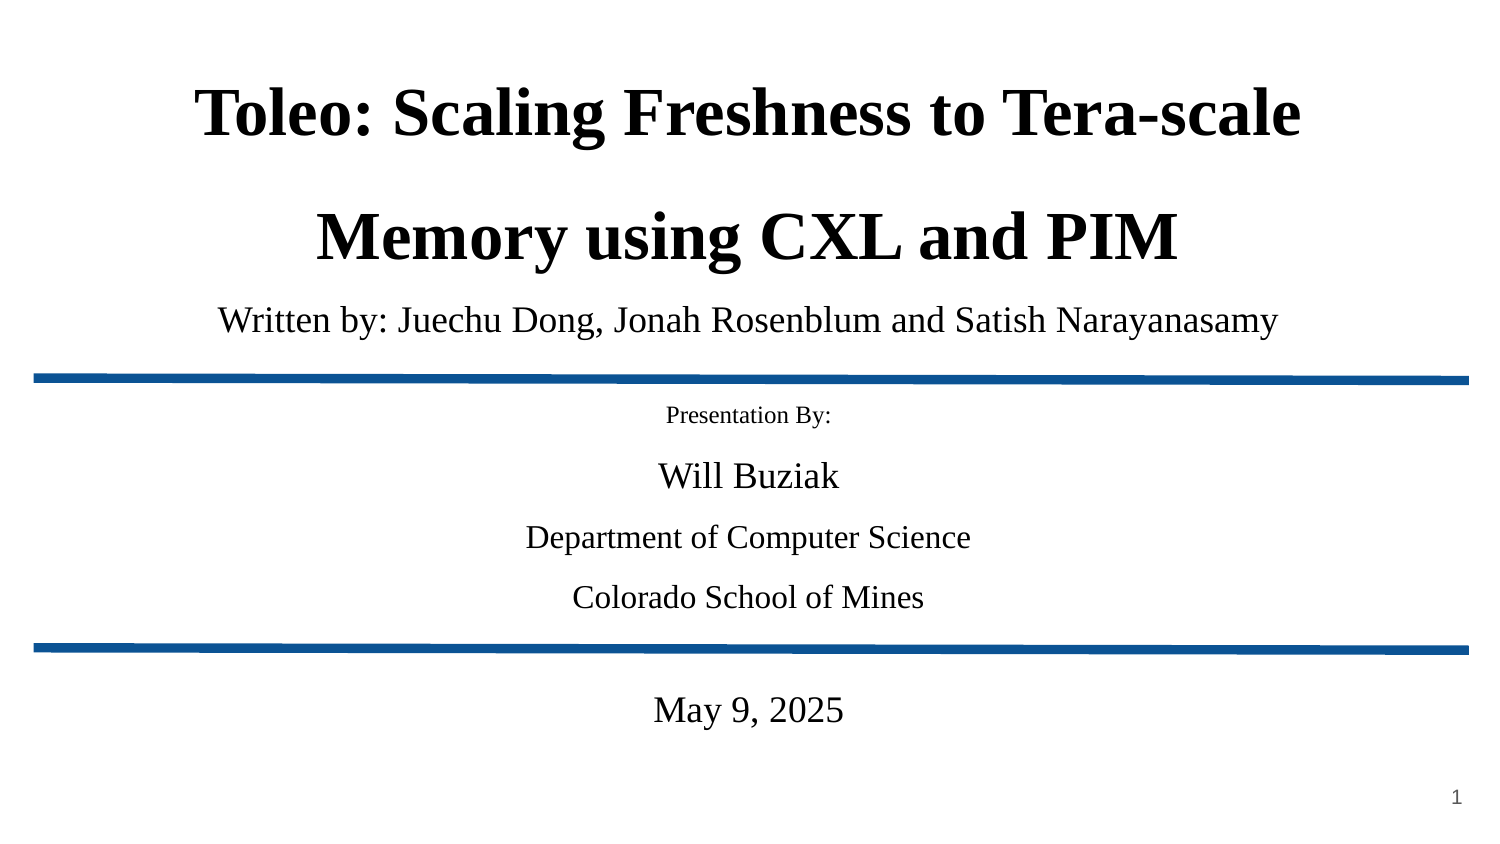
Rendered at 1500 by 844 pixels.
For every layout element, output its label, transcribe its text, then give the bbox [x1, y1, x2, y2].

slide_number <number> [1389, 764, 1478, 828]
text_box Presentation By: Will Buziak Department of Computer Science Colorado School of Mines [319, 381, 1179, 631]
text_box May 9, 2025 [503, 651, 994, 746]
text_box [33, 647, 1469, 651]
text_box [33, 377, 1469, 381]
title Toleo: Scaling Freshness to Tera-scale Memory using CXL and PIM Written by: Juechu Dong, Jonah Rosenblum and Satish Narayanasamy [136, 39, 1361, 327]
text_box Presentation By: Will Buziak Department of Computer Science Colorado School of Mines [319, 368, 1179, 377]
